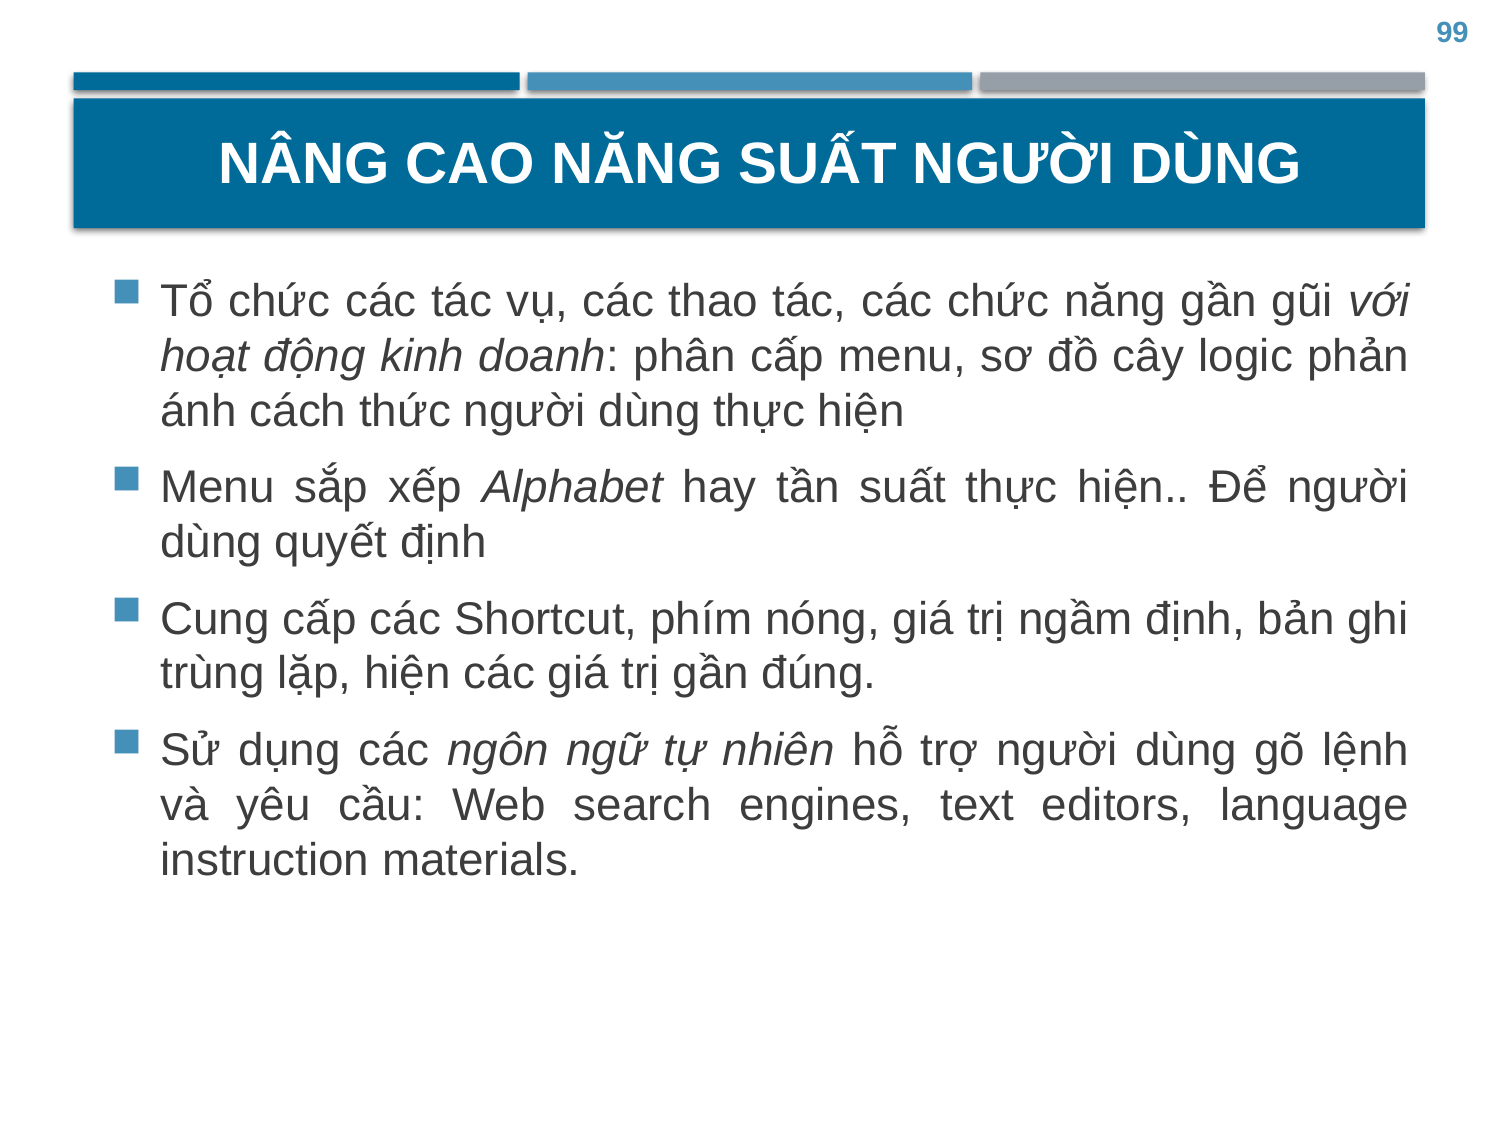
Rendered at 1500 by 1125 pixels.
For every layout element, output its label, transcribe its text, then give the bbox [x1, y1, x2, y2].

list Tổ chức các tác vụ, các thao tác, các chức năng gần gũi với hoạt động kinh doanh: phân cấp menu, sơ đồ cây logic phản ánh cách thức người dùng thực hiện Menu sắp xếp Alphabet hay tần suất thực hiện.. Để người dùng quyết định Cung cấp các Shortcut, phím nóng, giá trị ngầm định, bản ghi trùng lặp, hiện các giá trị gần đúng. Sử dụng các ngôn ngữ tự nhiên hỗ trợ người dùng gõ lệnh và yêu cầu: Web search engines, text editors, language instruction materials. [95, 262, 1425, 1066]
title Nâng cao năng suất người dùng [95, 112, 1425, 203]
slide_number 99 [1404, 1, 1500, 62]
